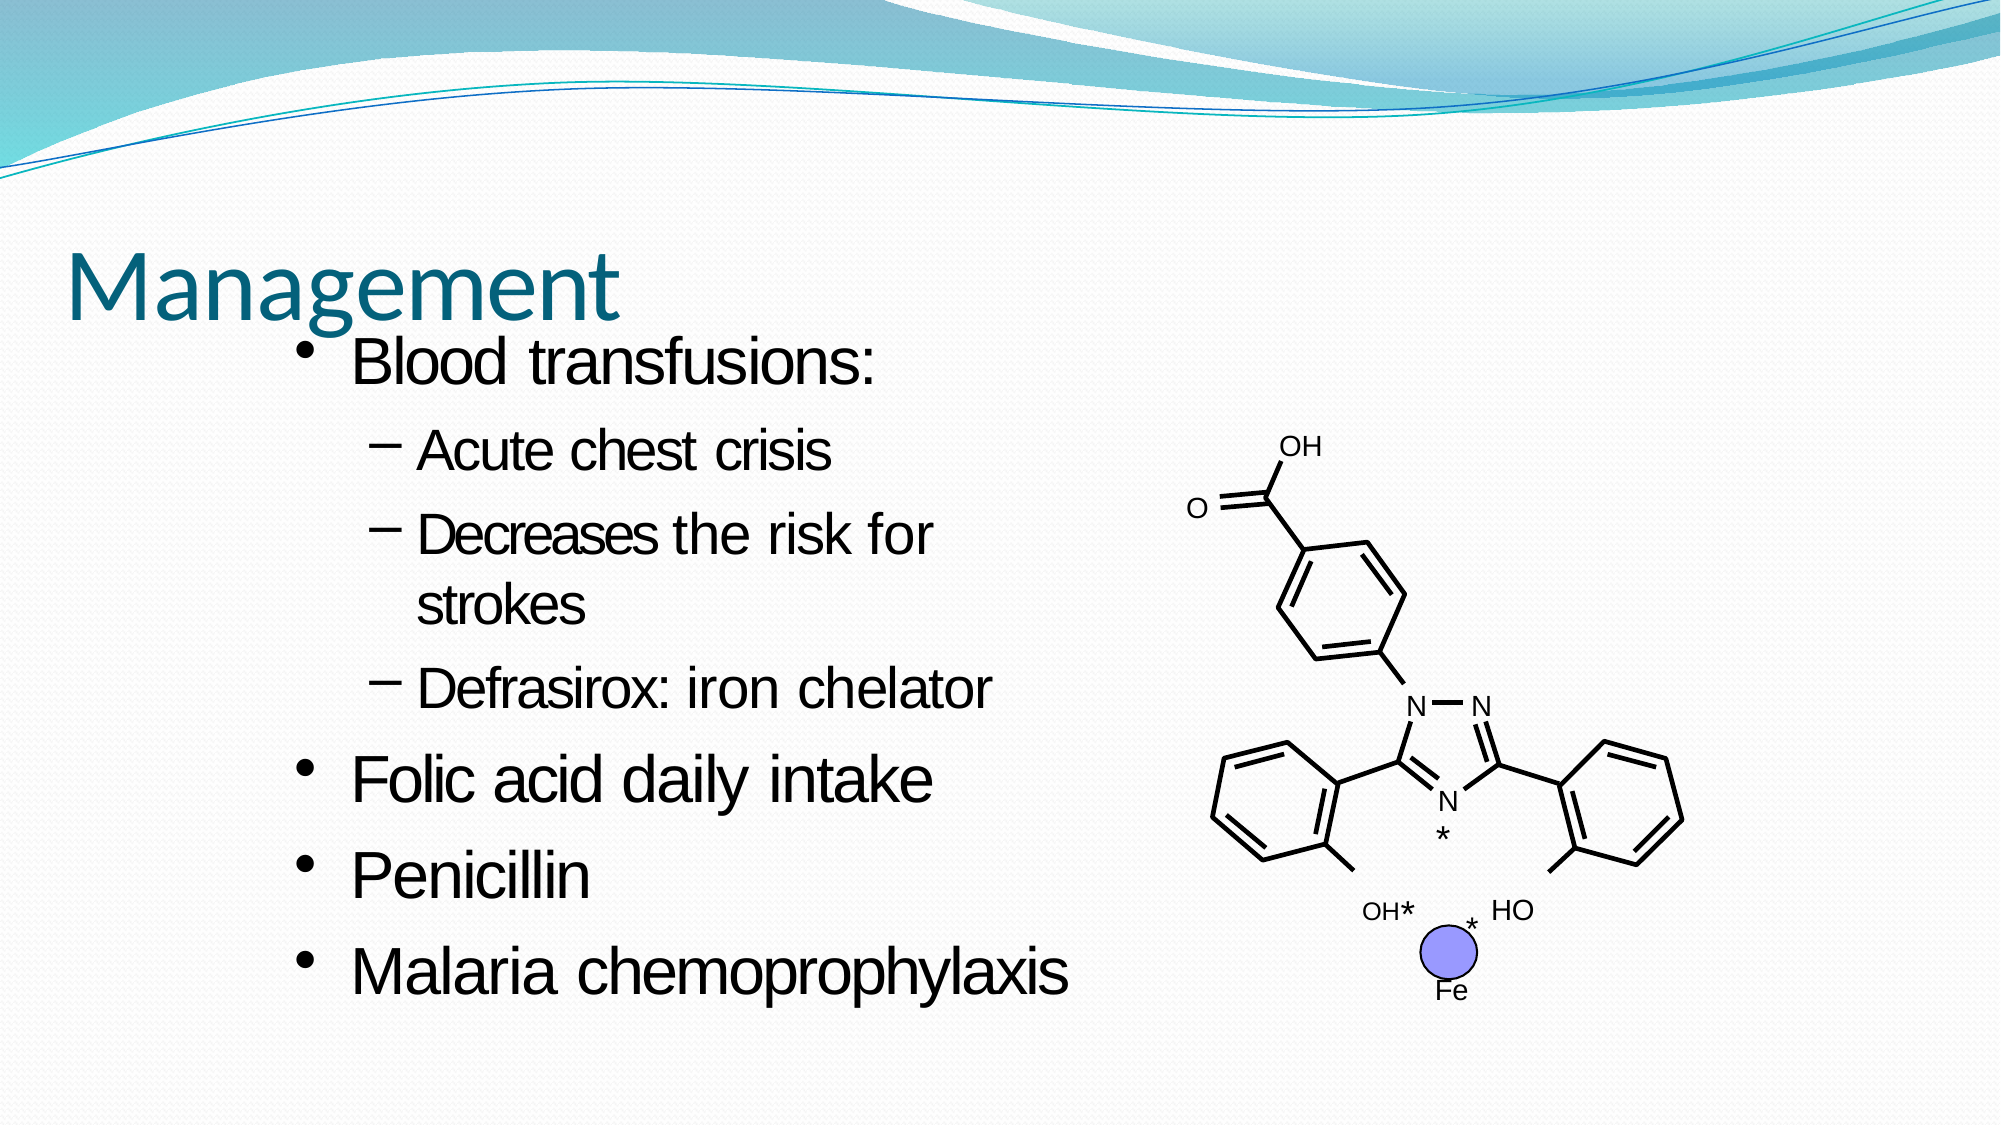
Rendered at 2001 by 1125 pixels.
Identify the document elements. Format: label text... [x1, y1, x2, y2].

text_box O [1184, 487, 1212, 525]
text_box [1212, 742, 1339, 861]
text_box [1265, 463, 1304, 551]
title Management [62, 151, 988, 341]
text_box [1398, 723, 1433, 790]
text_box OH * HO Fe [1357, 862, 1539, 1007]
text_box N N [1403, 685, 1493, 723]
text_box OH [1277, 425, 1326, 463]
text_box [1463, 723, 1500, 790]
text_box Blood transfusions: Acute chest crisis Decreases the risk for strokes Defrasirox: iron chelator Folic acid daily intake Penicillin Malaria chemoprophylaxis [292, 299, 1110, 1008]
text_box N * [1433, 781, 1462, 861]
text_box [1559, 741, 1683, 865]
text_box [1278, 542, 1405, 660]
